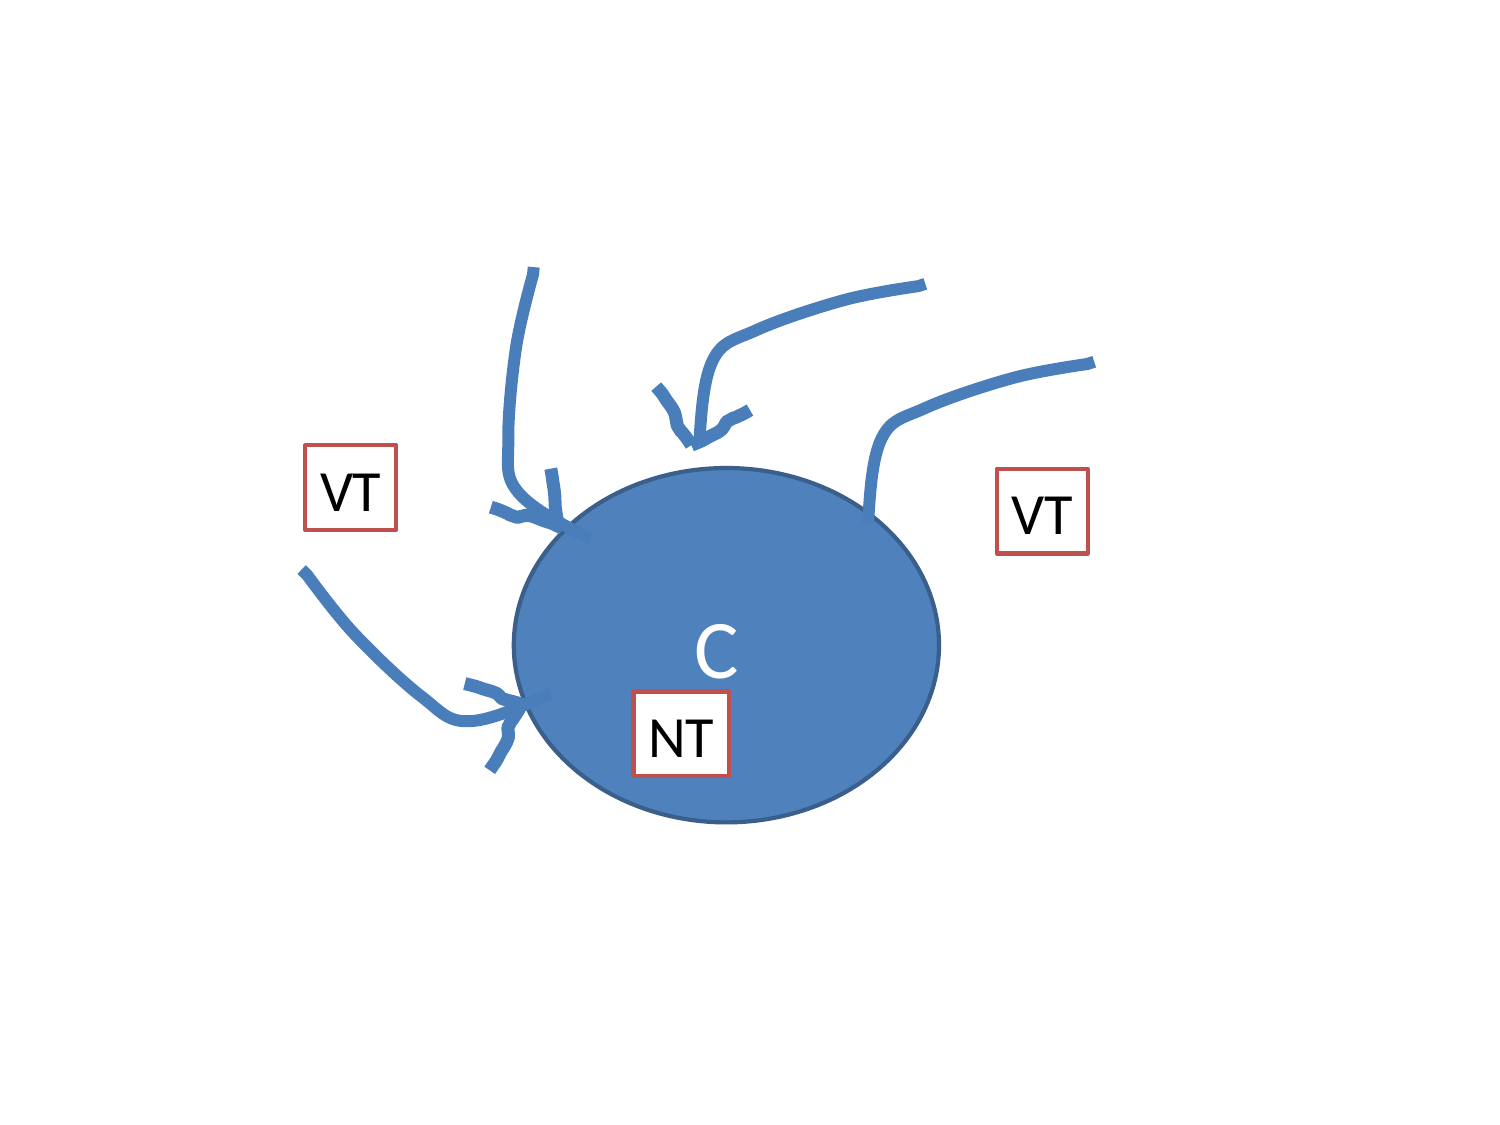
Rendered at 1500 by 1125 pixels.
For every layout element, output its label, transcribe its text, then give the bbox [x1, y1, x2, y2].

text_box VT [303, 443, 398, 532]
text_box [301, 569, 551, 723]
text_box [655, 386, 692, 446]
text_box [507, 267, 592, 540]
text_box [490, 506, 563, 530]
text_box C [511, 465, 942, 825]
text_box [489, 702, 523, 771]
text_box [691, 409, 751, 446]
text_box [867, 360, 1095, 524]
text_box VT [995, 467, 1090, 556]
text_box [698, 283, 926, 440]
text_box [550, 468, 559, 525]
text_box [464, 682, 521, 705]
text_box NT [631, 689, 731, 778]
